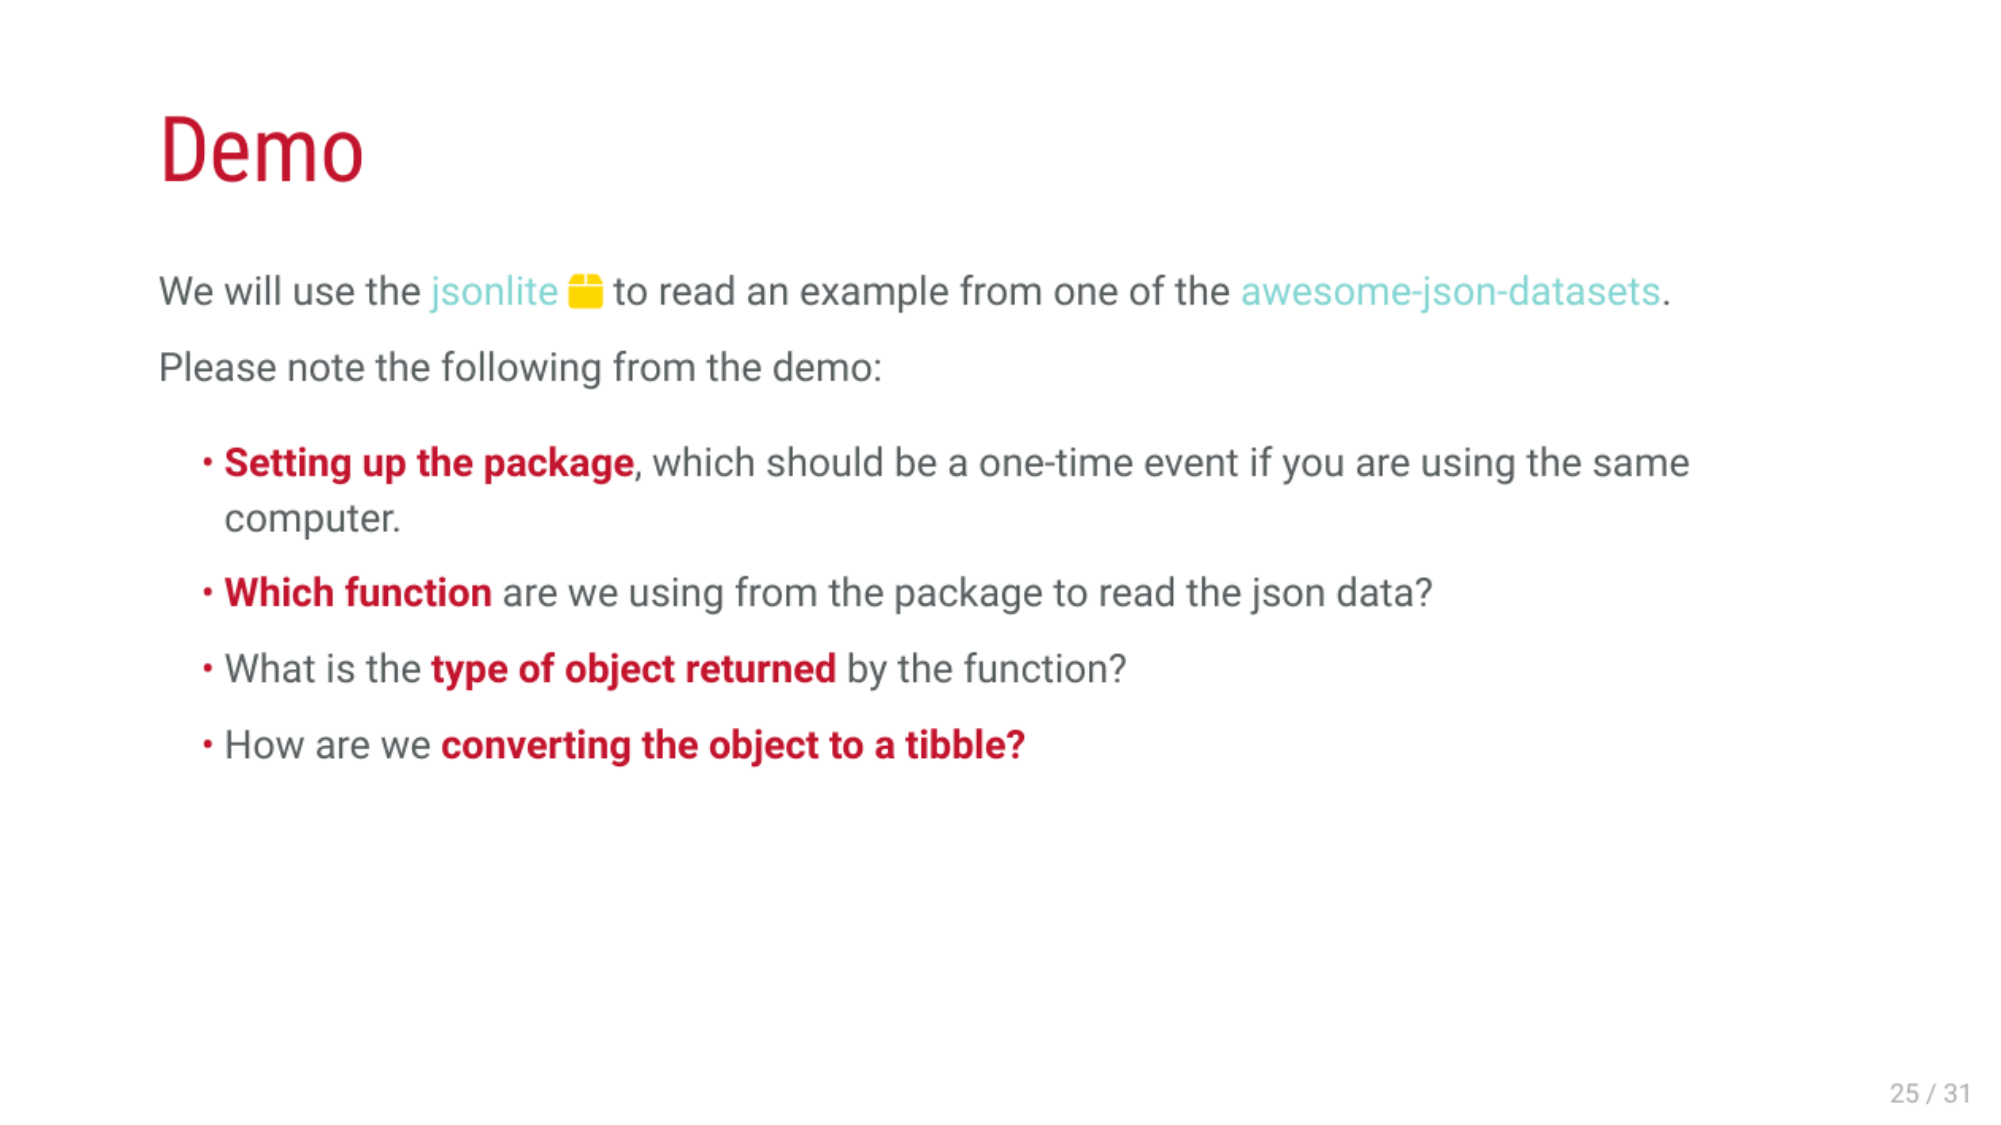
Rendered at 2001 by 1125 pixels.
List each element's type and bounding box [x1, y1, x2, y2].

list [0, 0, 2000, 1125]
